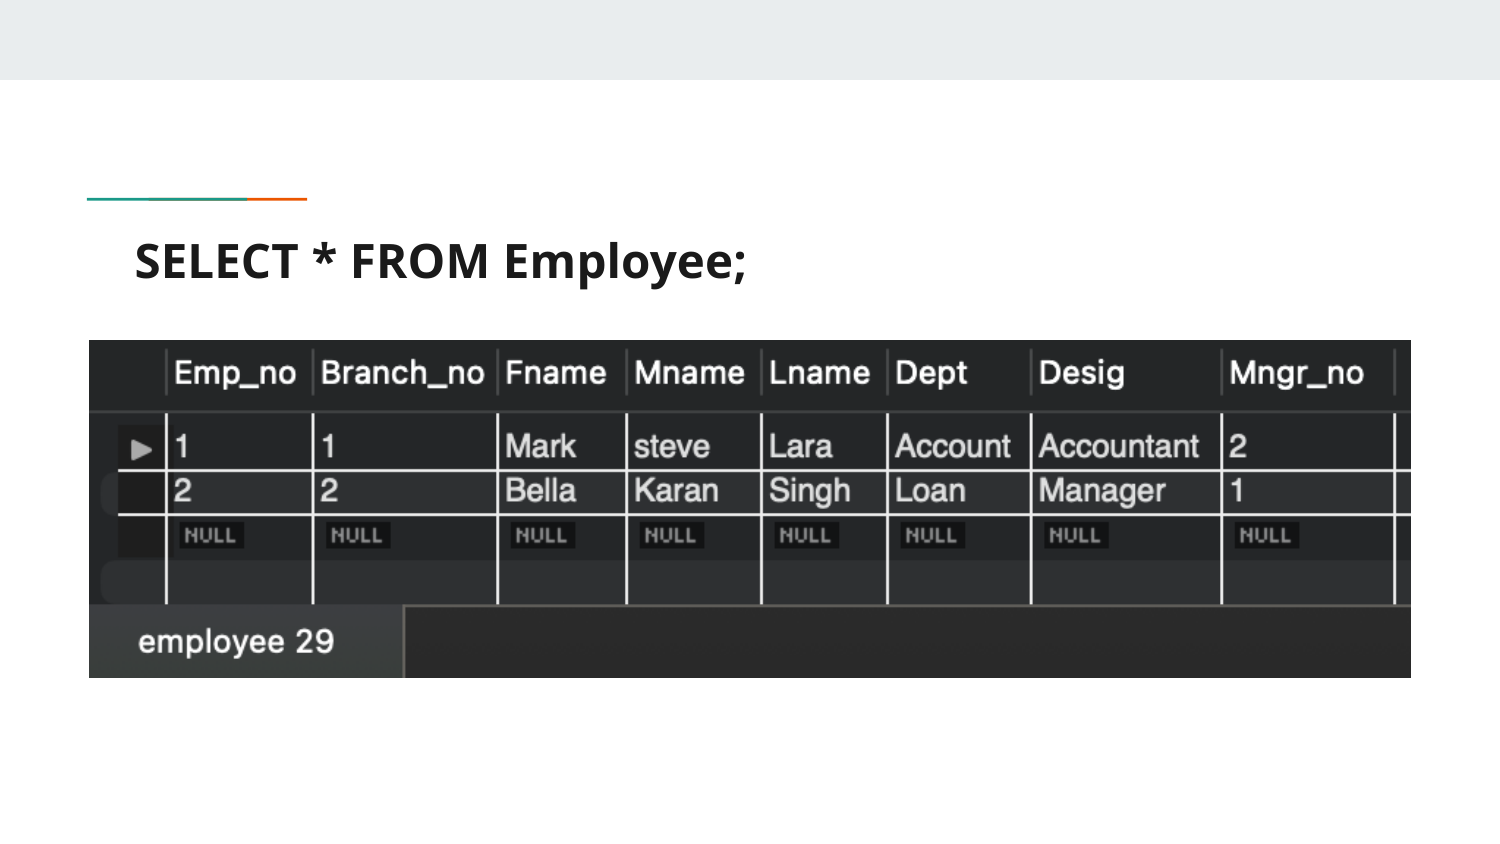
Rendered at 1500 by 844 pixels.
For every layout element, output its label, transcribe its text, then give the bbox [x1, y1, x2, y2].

title SELECT * FROM Employee; [119, 216, 1381, 305]
picture [88, 340, 1412, 679]
